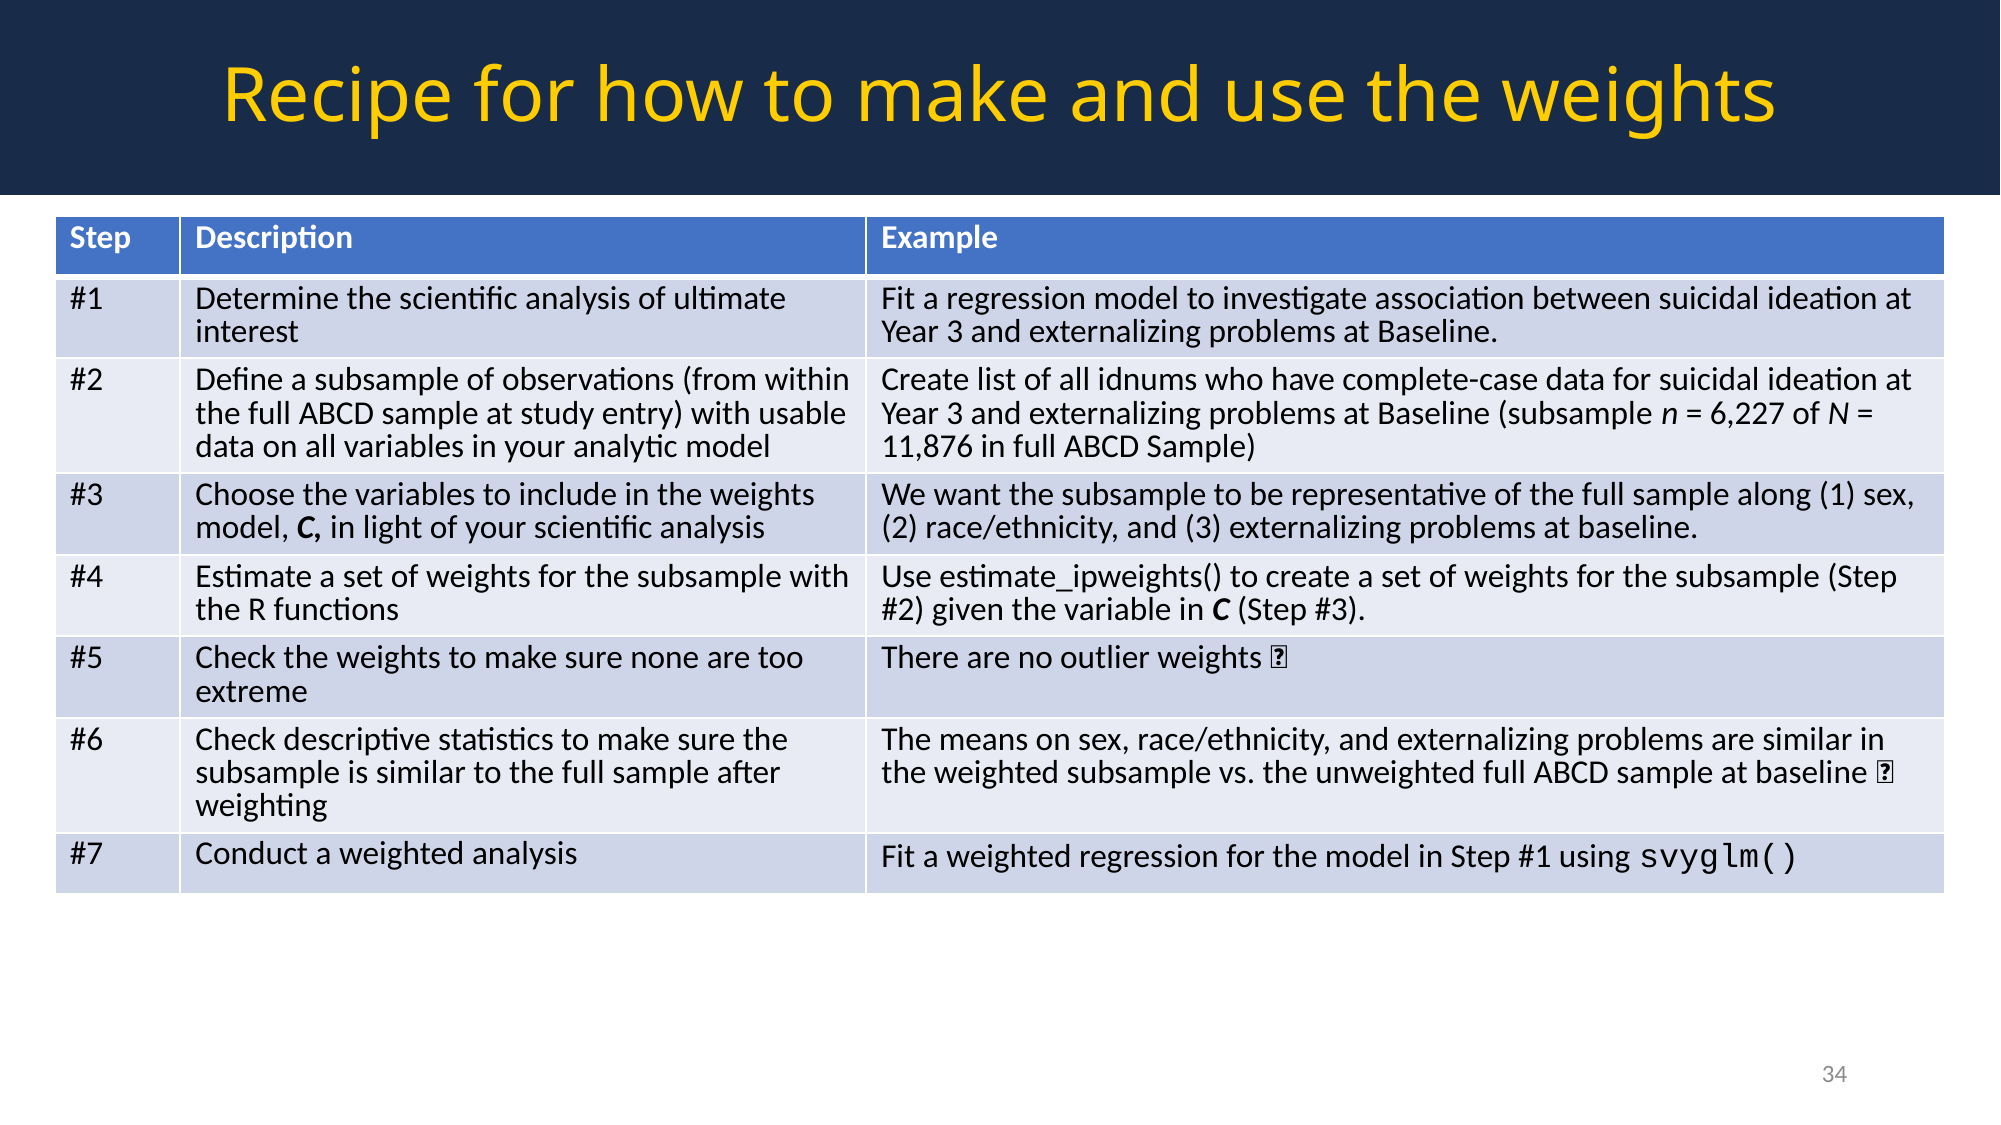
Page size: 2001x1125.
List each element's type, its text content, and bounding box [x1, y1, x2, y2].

table_cell #5 [56, 637, 179, 717]
table_cell #3 [56, 474, 179, 554]
table_cell #2 [56, 359, 179, 472]
table_cell Fit a regression model to investigate association between suicidal ideation at Year 3 and externalizing problems at Baseline. [867, 280, 1944, 357]
table_cell Check descriptive statistics to make sure the subsample is similar to the full sample after weighting [181, 719, 865, 832]
table_header Description [181, 217, 865, 274]
slide_number 34 [1412, 1042, 1863, 1103]
table_cell Use estimate_ipweights() to create a set of weights for the subsample (Step #2) given the variable in C (Step #3). [867, 556, 1944, 635]
table_cell We want the subsample to be representative of the full sample along (1) sex, (2) race/ethnicity, and (3) externalizing problems at baseline. [867, 474, 1944, 554]
table_header Step [56, 217, 179, 274]
table_cell Determine the scientific analysis of ultimate interest [181, 280, 865, 357]
table_cell #4 [56, 556, 179, 635]
table_cell There are no outlier weights ✅ [867, 637, 1944, 717]
table_cell Create list of all idnums who have complete-case data for suicidal ideation at Year 3 and externalizing problems at Baseline (subsample n = 6,227 of N = 11,876 in full ABCD Sample) [867, 359, 1944, 472]
text_box Recipe for how to make and use the weights [0, 0, 2000, 195]
table_cell Define a subsample of observations (from within the full ABCD sample at study entry) with usable data on all variables in your analytic model [181, 359, 865, 472]
table_cell Conduct a weighted analysis [181, 834, 865, 893]
table_cell Choose the variables to include in the weights model, C, in light of your scientific analysis [181, 474, 865, 554]
table_cell #7 [56, 834, 179, 893]
table_cell Check the weights to make sure none are too extreme [181, 637, 865, 717]
table_cell Fit a weighted regression for the model in Step #1 using svyglm() [867, 834, 1944, 893]
table_cell The means on sex, race/ethnicity, and externalizing problems are similar in the weighted subsample vs. the unweighted full ABCD sample at baseline ✅ [867, 719, 1944, 832]
table_cell Estimate a set of weights for the subsample with the R functions [181, 556, 865, 635]
table_header Example [867, 217, 1944, 274]
table_cell #1 [56, 280, 179, 357]
table_cell #6 [56, 719, 179, 832]
